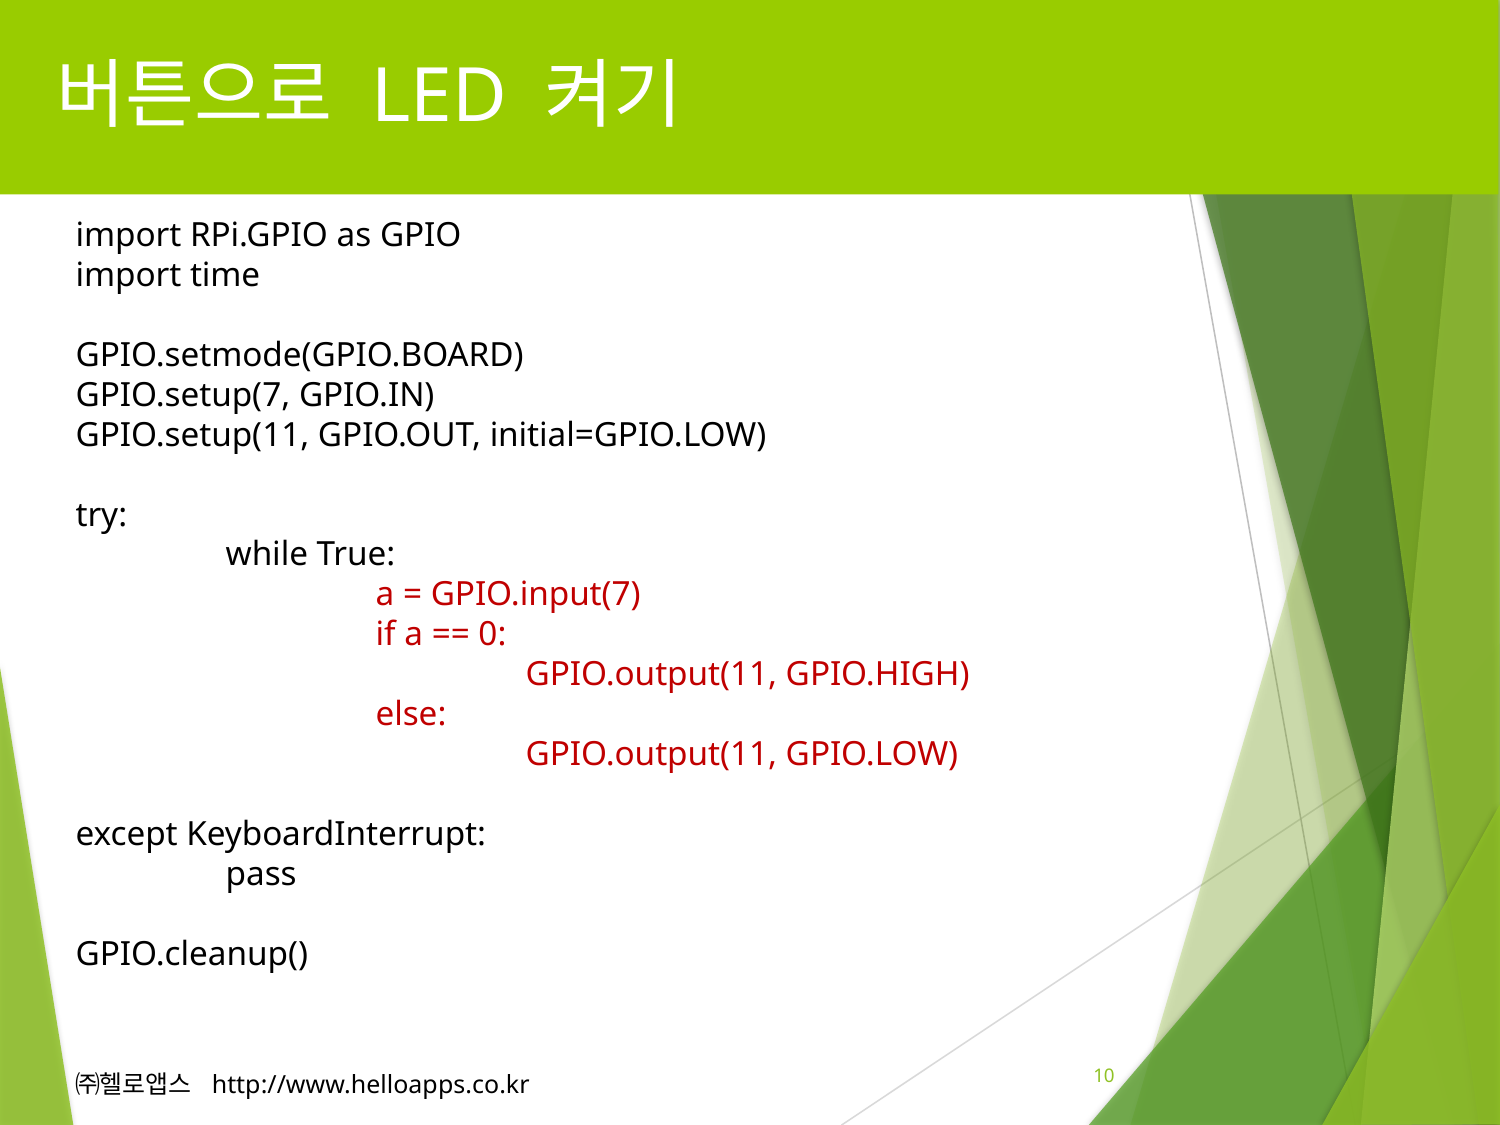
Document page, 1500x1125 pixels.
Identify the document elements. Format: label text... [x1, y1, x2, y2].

title 버튼으로 LED 켜기 [41, 38, 1471, 173]
text_box import RPi.GPIO as GPIO import time GPIO.setmode(GPIO.BOARD) GPIO.setup(7, GPIO.IN) GPIO.setup(11, GPIO.OUT, initial=GPIO.LOW) try: while True: a = GPIO.input(7) if a == 0: GPIO.output(11, GPIO.HIGH) else: GPIO.output(11, GPIO.LOW) except KeyboardInterrupt: pass GPIO.cleanup() [60, 205, 986, 980]
slide_number 10 [1045, 1046, 1130, 1107]
